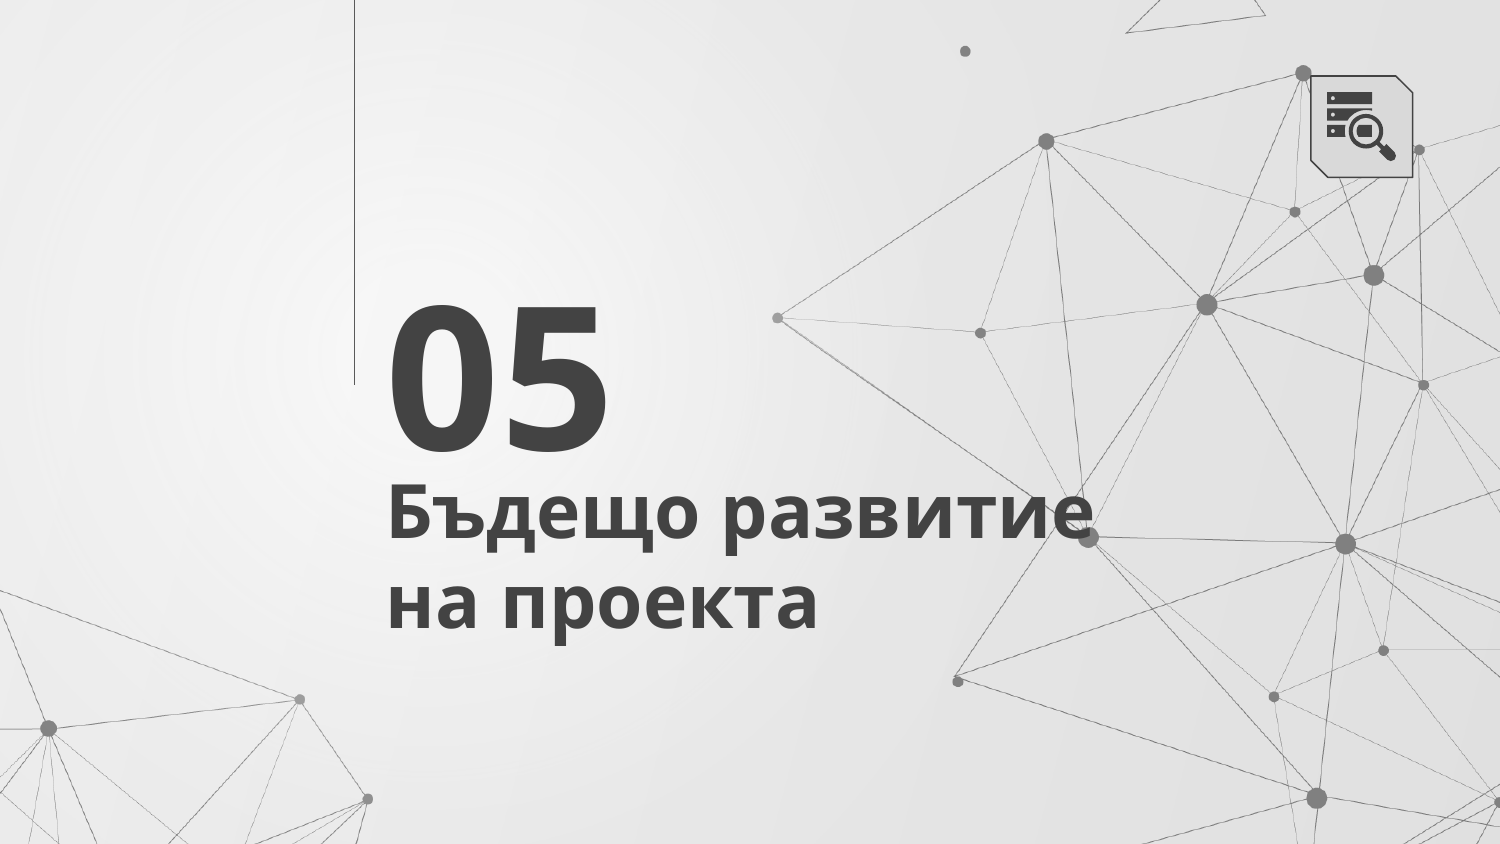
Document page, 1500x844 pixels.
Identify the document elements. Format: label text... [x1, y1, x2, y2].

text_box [1326, 91, 1397, 162]
text_box [1310, 76, 1413, 178]
picture [0, 0, 1500, 844]
title Бъдещо развитие на проекта [370, 395, 1224, 711]
title 05 [370, 308, 860, 433]
